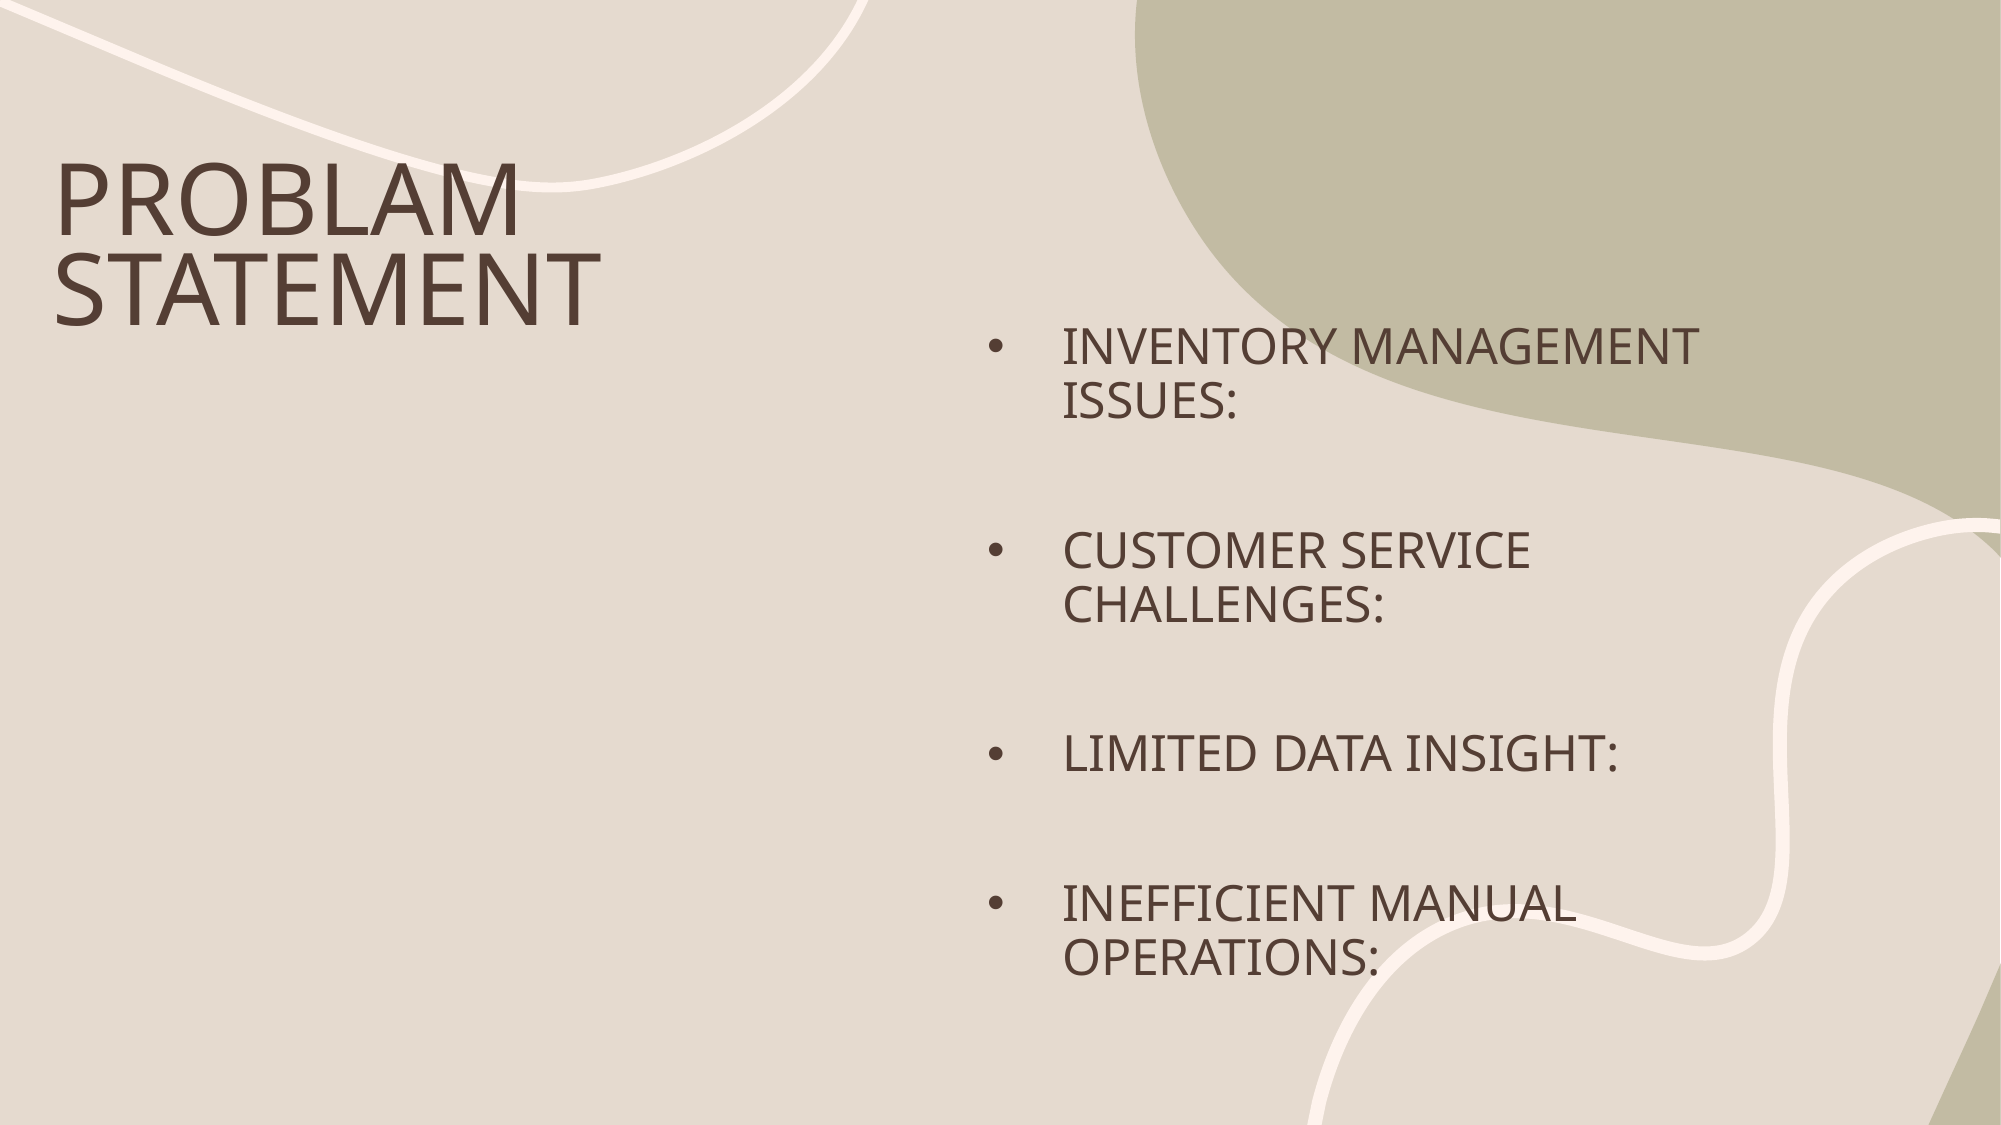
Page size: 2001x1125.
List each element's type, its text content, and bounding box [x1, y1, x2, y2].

list Inventory Management Issues: Customer Service Challenges: Limited Data Insight: Inefficient Manual Operations: [972, 313, 1867, 1060]
title PROBLAM STATEMENT [37, 116, 1000, 512]
